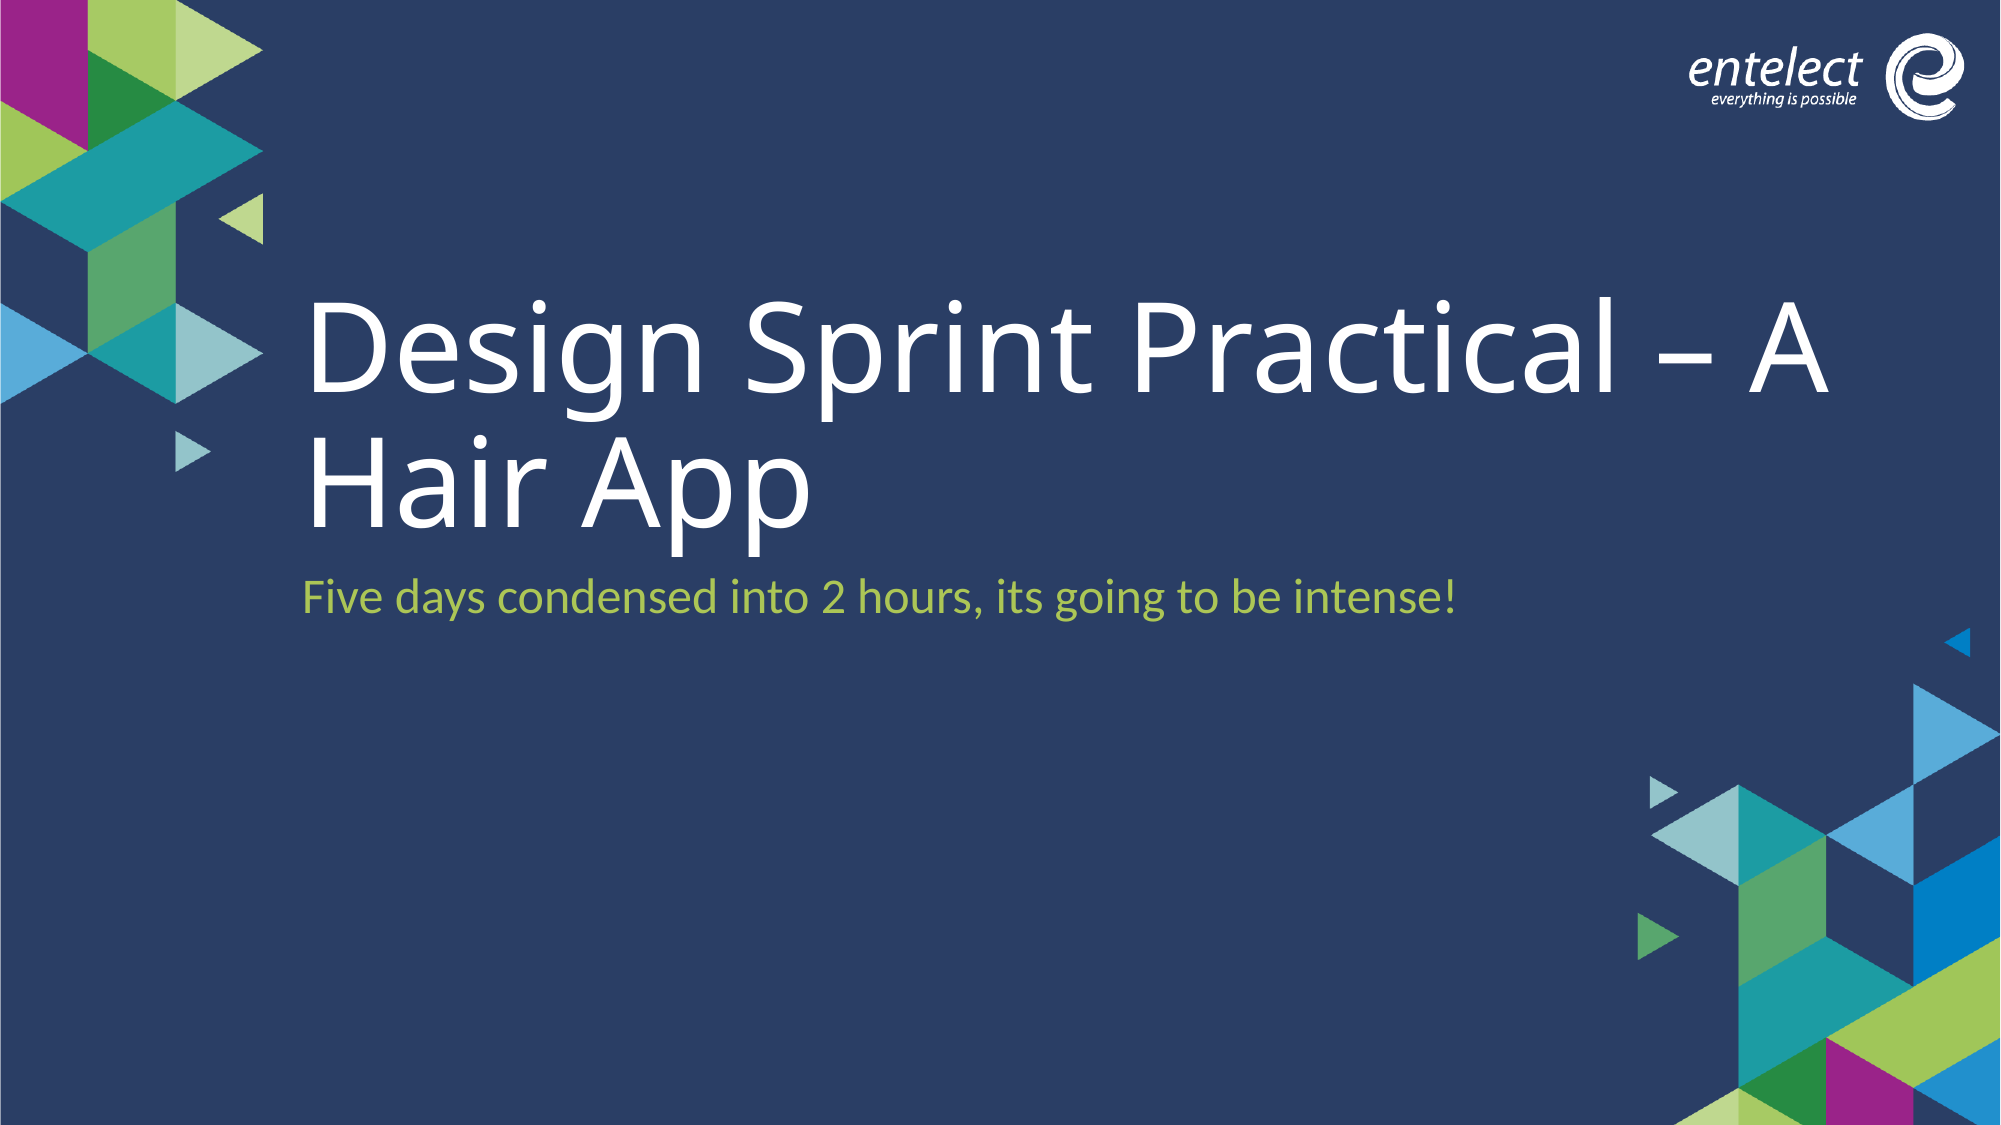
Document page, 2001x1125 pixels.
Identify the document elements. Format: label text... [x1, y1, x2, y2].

picture [0, 0, 2001, 1125]
list Five days condensed into 2 hours, its going to be intense! [287, 562, 1715, 809]
title Design Sprint Practical – A Hair App [287, 257, 1862, 563]
